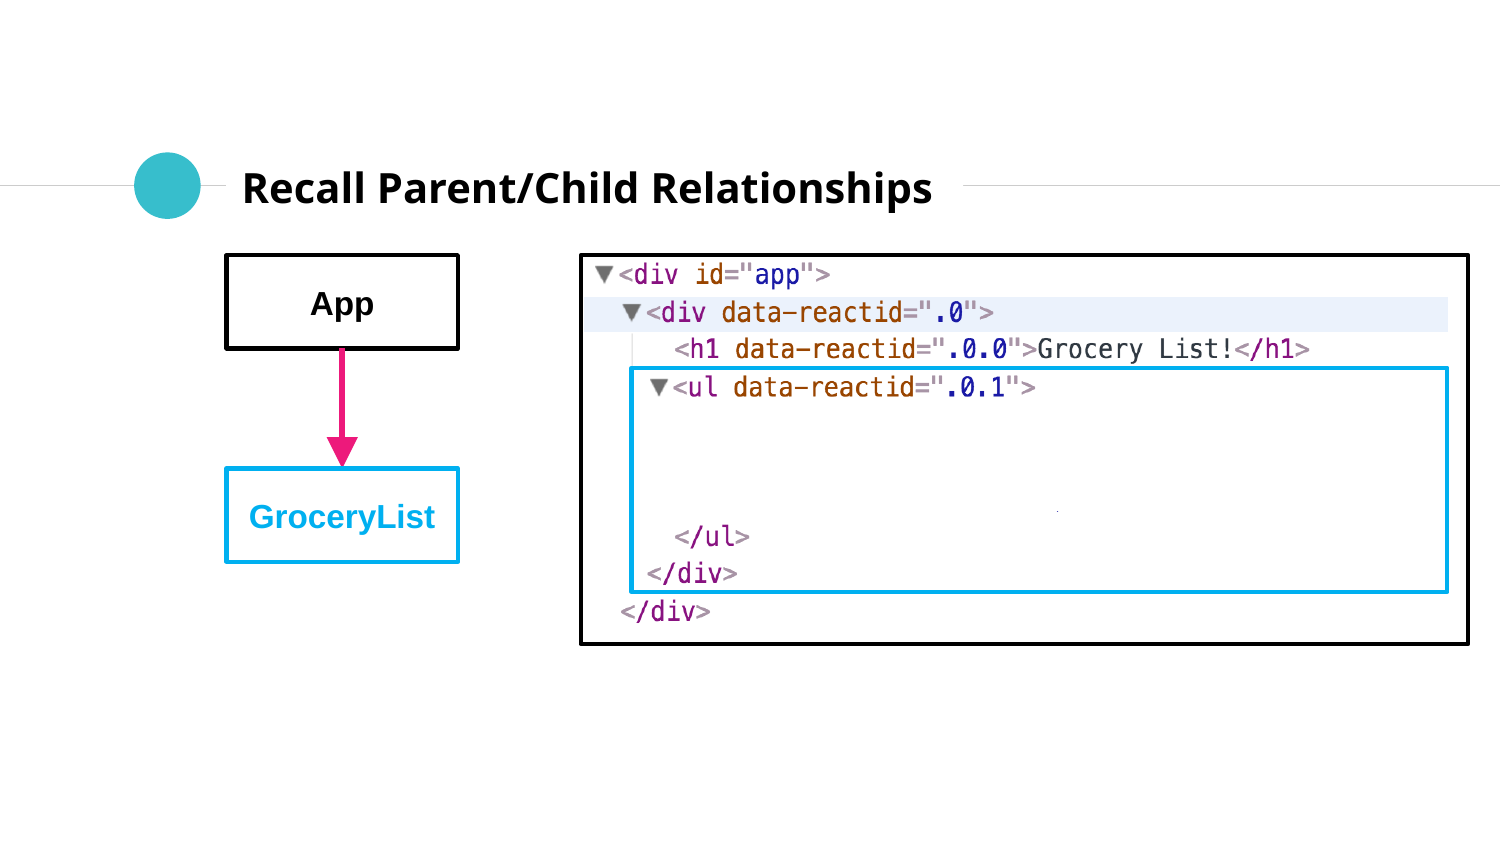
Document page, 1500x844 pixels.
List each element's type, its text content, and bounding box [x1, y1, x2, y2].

text_box GroceryList [226, 468, 458, 562]
text_box [580, 255, 1469, 645]
picture [584, 254, 1448, 632]
text_box App [226, 255, 458, 349]
title Recall Parent/Child Relationships [226, 151, 964, 223]
picture [635, 371, 1444, 589]
